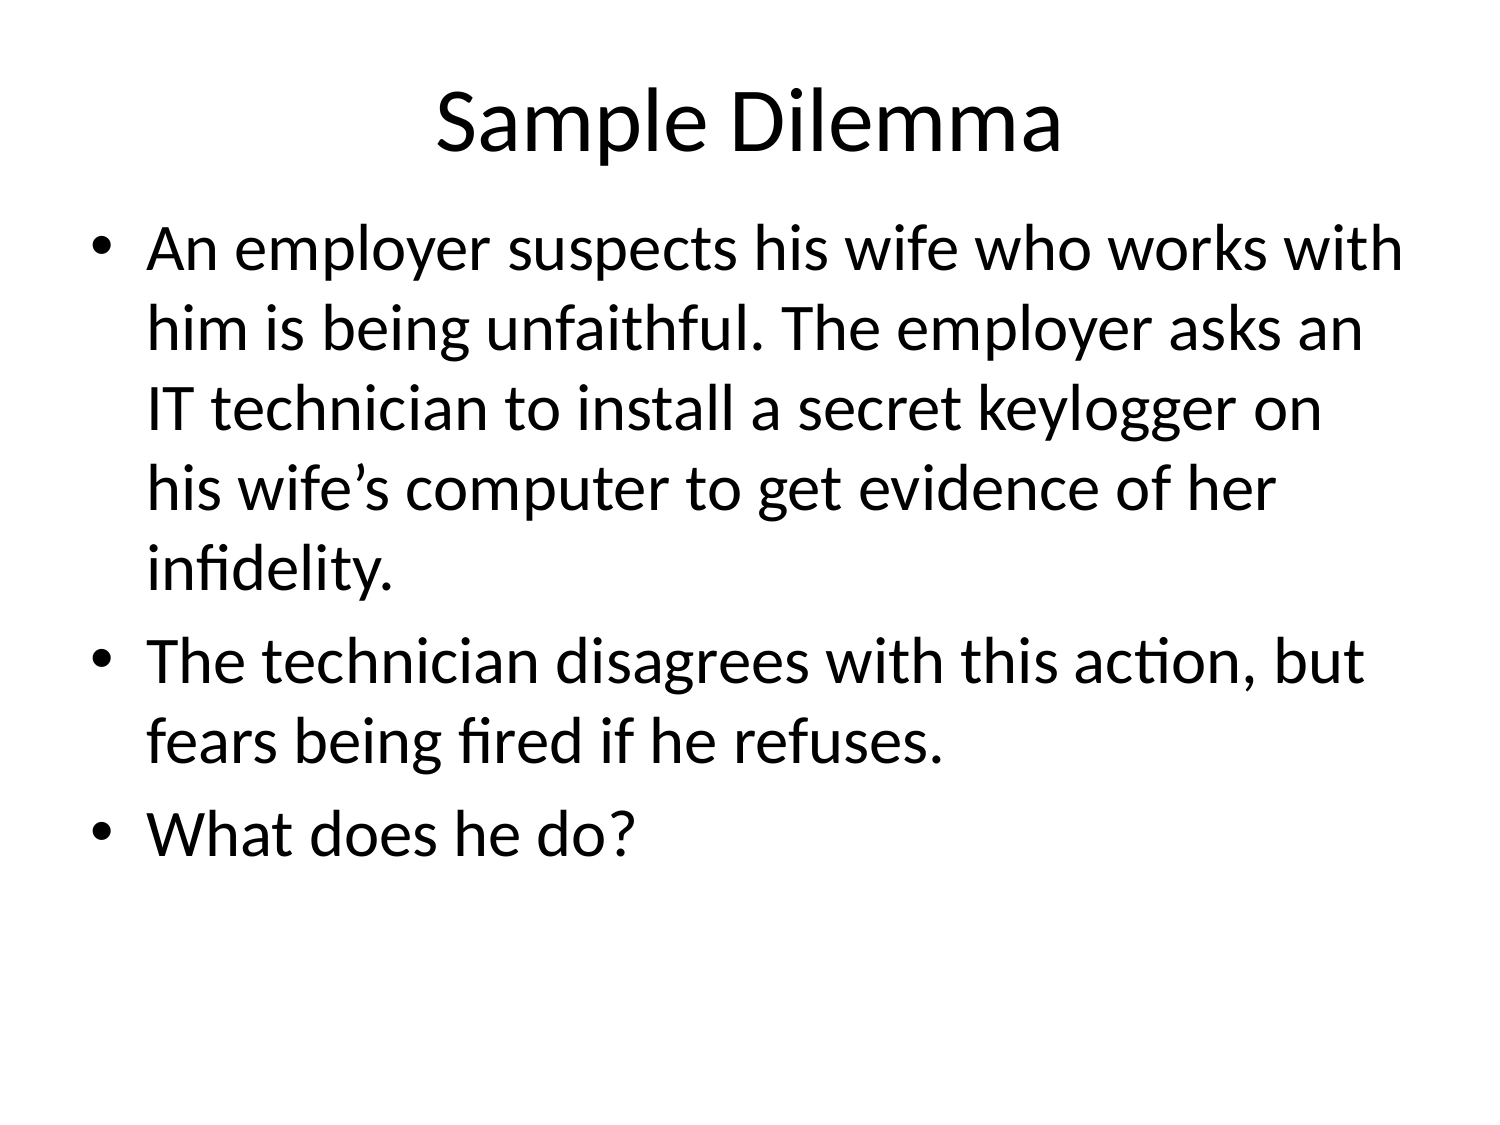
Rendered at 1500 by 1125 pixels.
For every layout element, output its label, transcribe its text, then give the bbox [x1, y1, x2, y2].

list An employer suspects his wife who works with him is being unfaithful. The employer asks an IT technician to install a secret keylogger on his wife’s computer to get evidence of her infidelity. The technician disagrees with this action, but fears being fired if he refuses. What does he do? [75, 196, 1425, 1005]
title Sample Dilemma [75, 45, 1425, 185]
